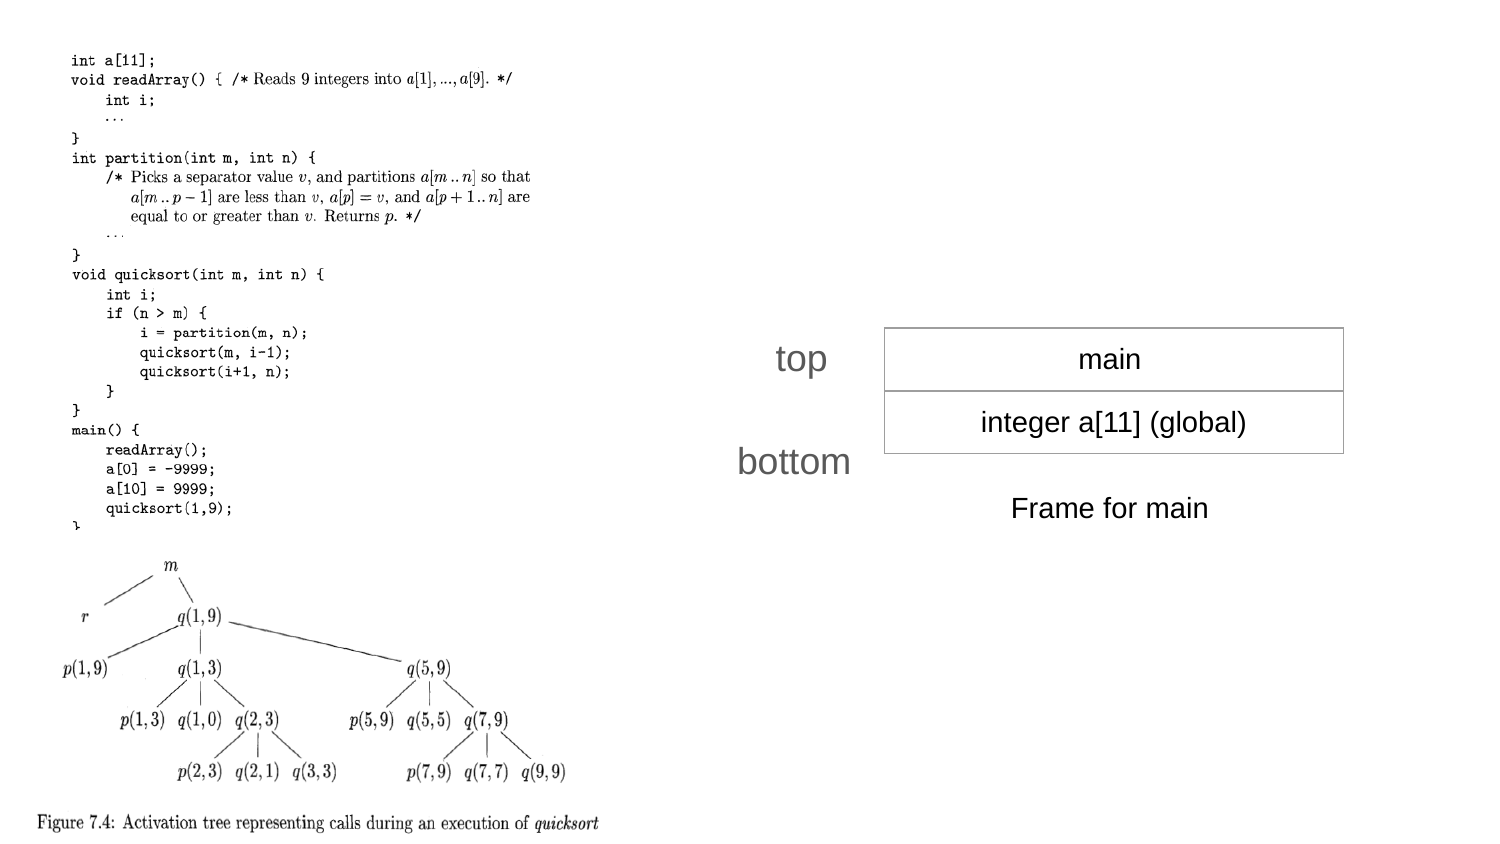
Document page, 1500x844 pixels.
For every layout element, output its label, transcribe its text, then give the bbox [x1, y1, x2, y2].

table_header main [885, 329, 1343, 390]
picture [0, 542, 606, 844]
text_box top [760, 318, 885, 380]
text_box Frame for main [906, 474, 1322, 546]
table_cell integer a[11] (global) [885, 392, 1343, 453]
text_box bottom [722, 421, 885, 480]
picture [26, 40, 571, 530]
